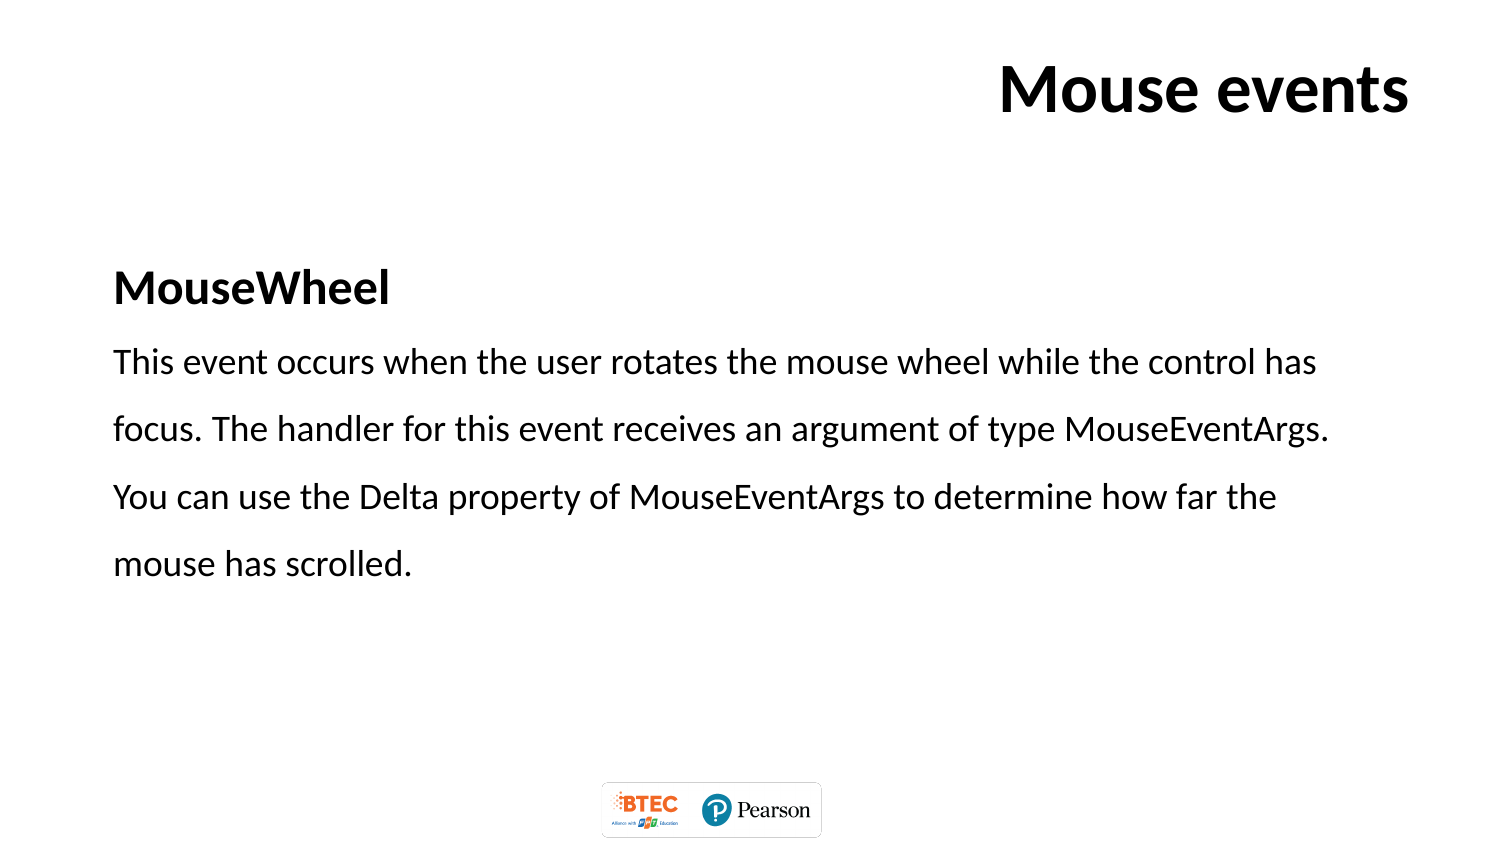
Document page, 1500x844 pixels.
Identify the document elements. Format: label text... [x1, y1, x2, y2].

title Mouse events [75, 33, 1425, 175]
text_box MouseWheel This event occurs when the user rotates the mouse wheel while the control has focus. The handler for this event receives an argument of type MouseEventArgs. You can use the Delta property of MouseEventArgs to determine how far the mouse has scrolled. [98, 209, 1402, 600]
picture [597, 778, 826, 842]
